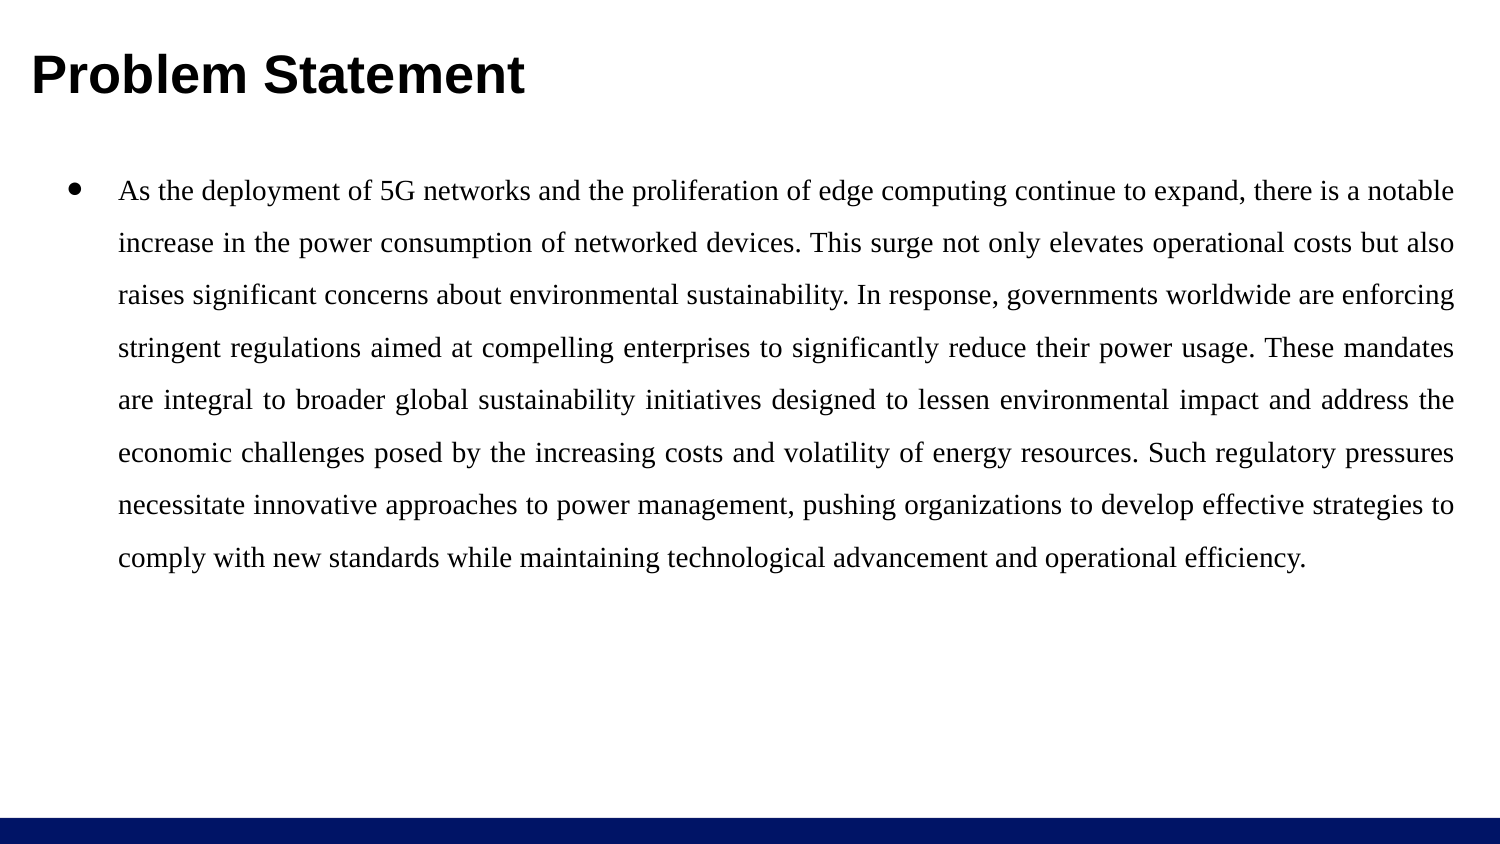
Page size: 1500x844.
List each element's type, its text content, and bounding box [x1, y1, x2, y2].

picture [0, 817, 1500, 844]
title Problem Statement [29, 37, 903, 138]
text_box As the deployment of 5G networks and the proliferation of edge computing continue to expand, there is a notable increase in the power consumption of networked devices. This surge not only elevates operational costs but also raises significant concerns about environmental sustainability. In response, governments worldwide are enforcing stringent regulations aimed at compelling enterprises to significantly reduce their power usage. These mandates are integral to broader global sustainability initiatives designed to lessen environmental impact and address the economic challenges posed by the increasing costs and volatility of energy resources. Such regulatory pressures necessitate innovative approaches to power management, pushing organizations to develop effective strategies to comply with new standards while maintaining technological advancement and operational efficiency. [28, 138, 1472, 771]
